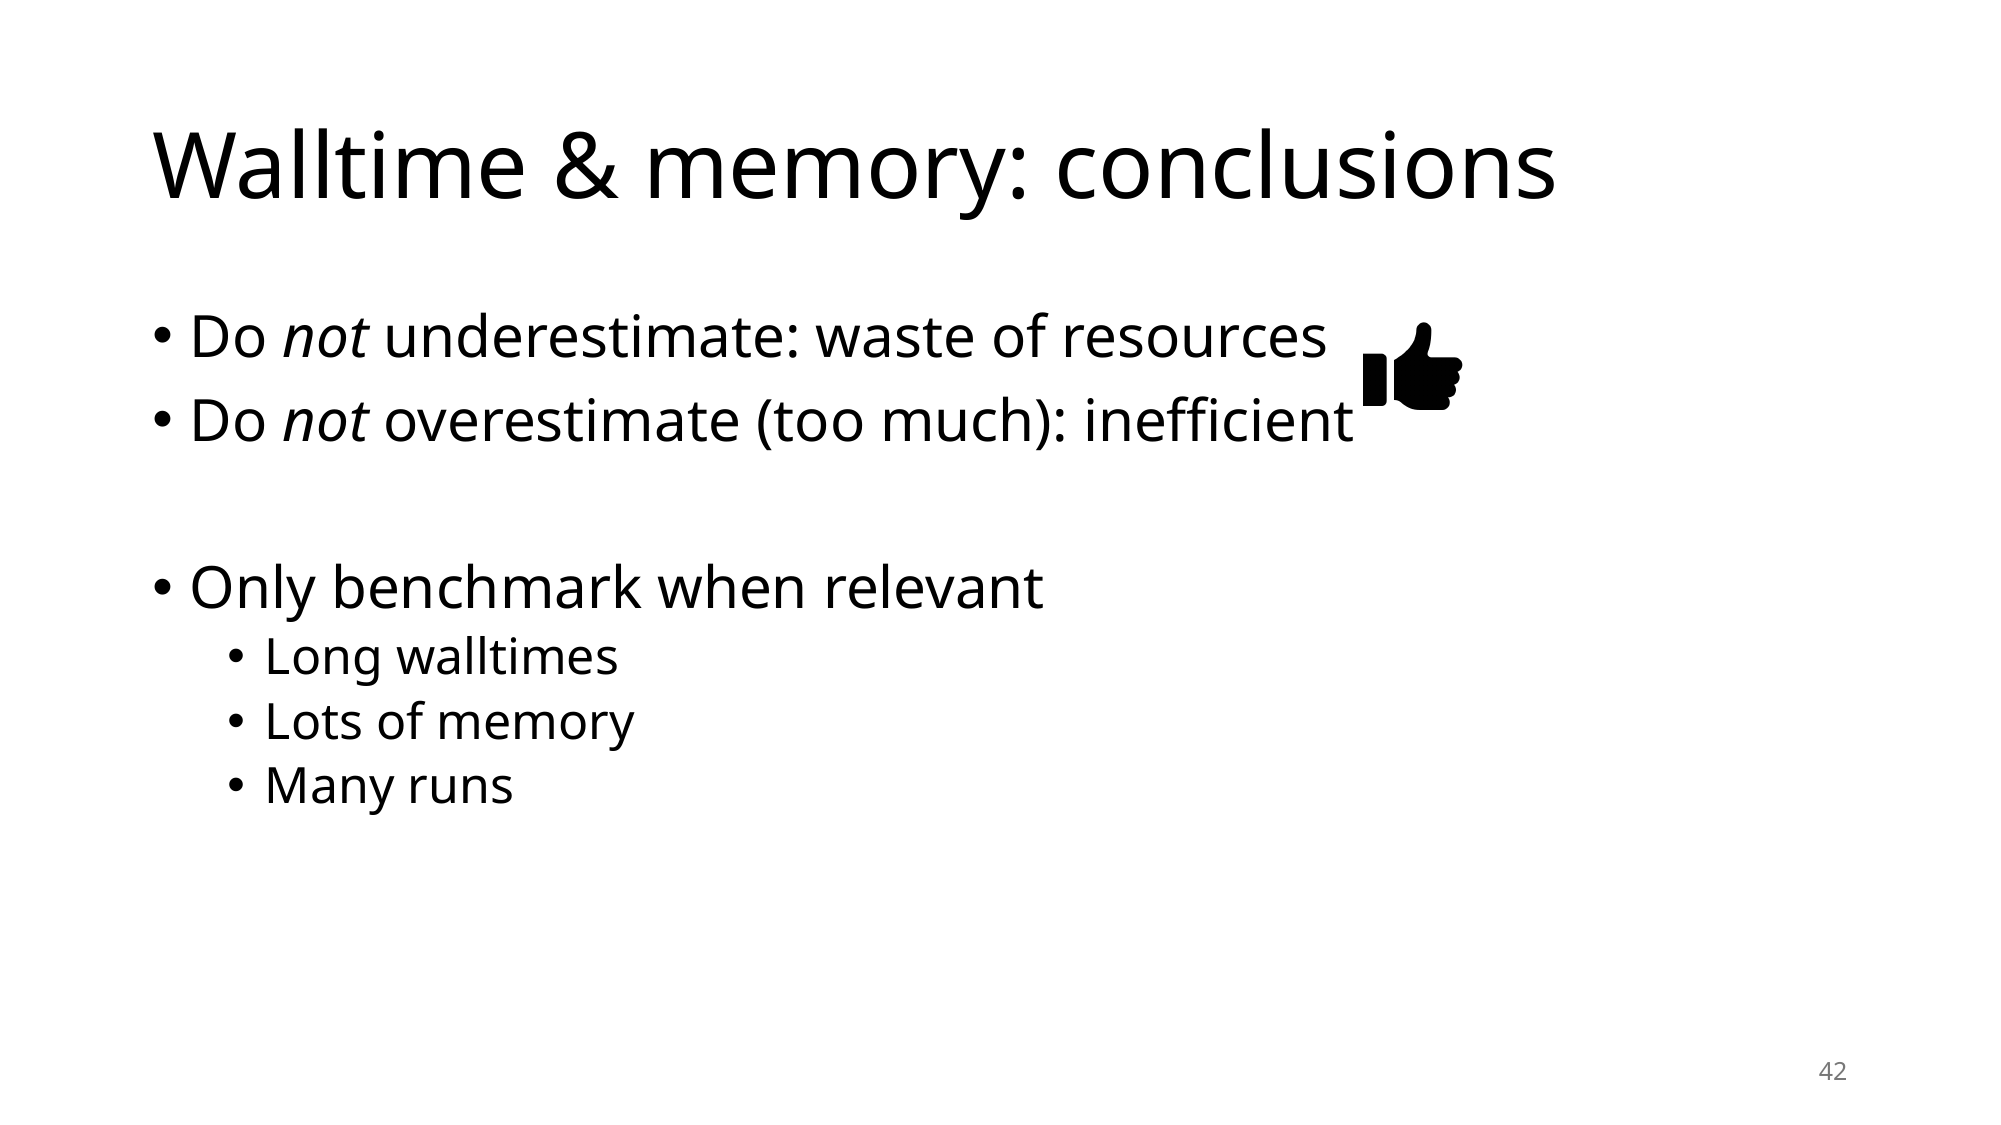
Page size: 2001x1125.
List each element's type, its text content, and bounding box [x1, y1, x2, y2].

slide_number 42 [1412, 1042, 1863, 1103]
list Do not underestimate: waste of resources Do not overestimate (too much): inefficient Only benchmark when relevant Long walltimes Lots of memory Many runs [137, 299, 1863, 1014]
title Walltime & memory: conclusions [137, 59, 1863, 278]
picture [1352, 306, 1473, 427]
